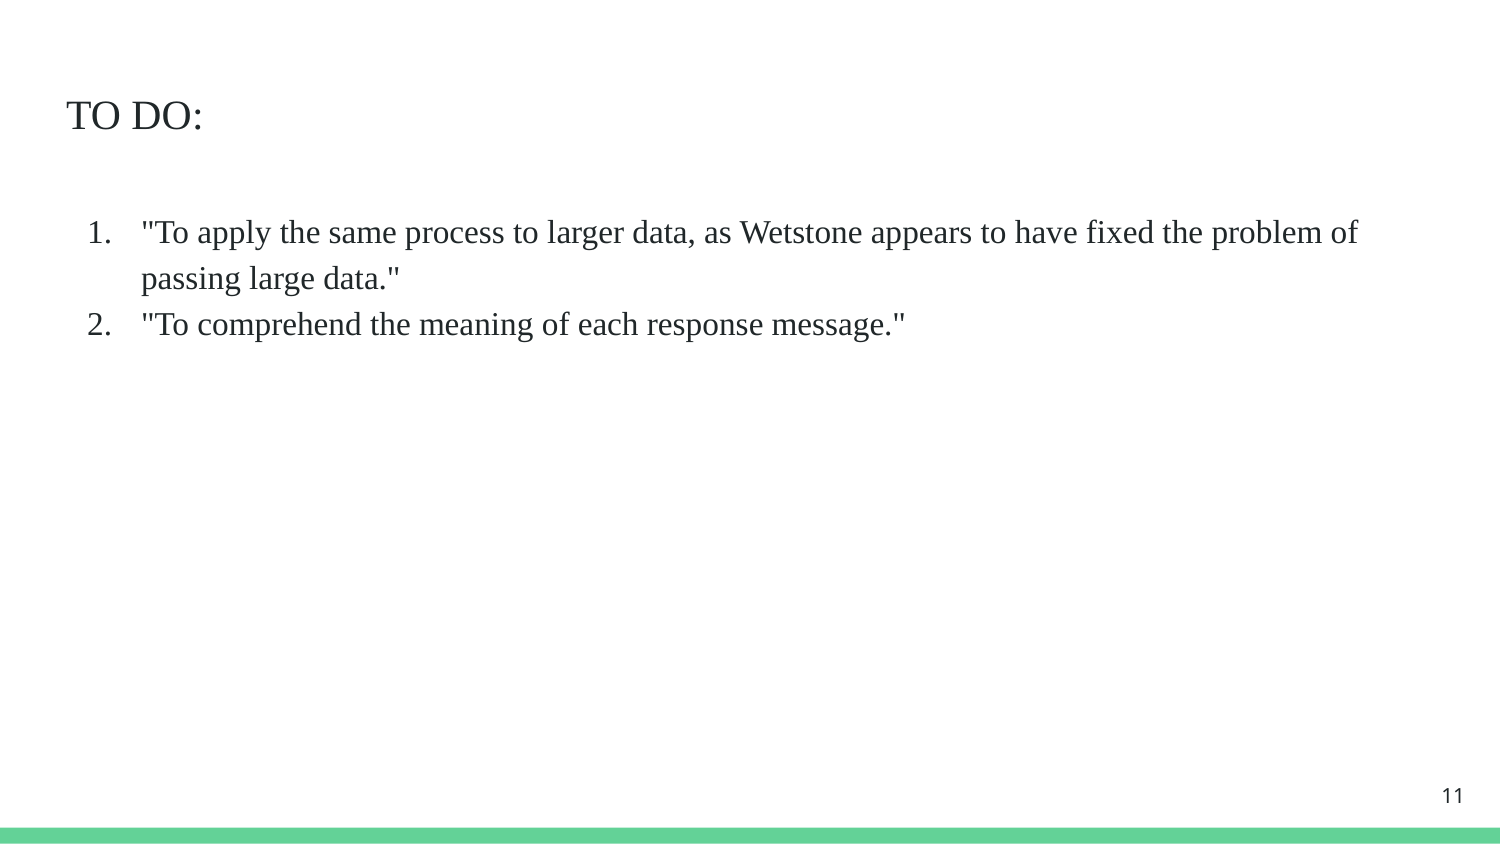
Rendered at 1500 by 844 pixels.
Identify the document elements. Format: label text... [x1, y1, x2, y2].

title TO DO: [51, 72, 1449, 167]
list "To apply the same process to larger data, as Wetstone appears to have fixed the problem of passing large data." "To comprehend the meaning of each response message." [51, 189, 1449, 750]
slide_number 11 [1389, 764, 1480, 830]
